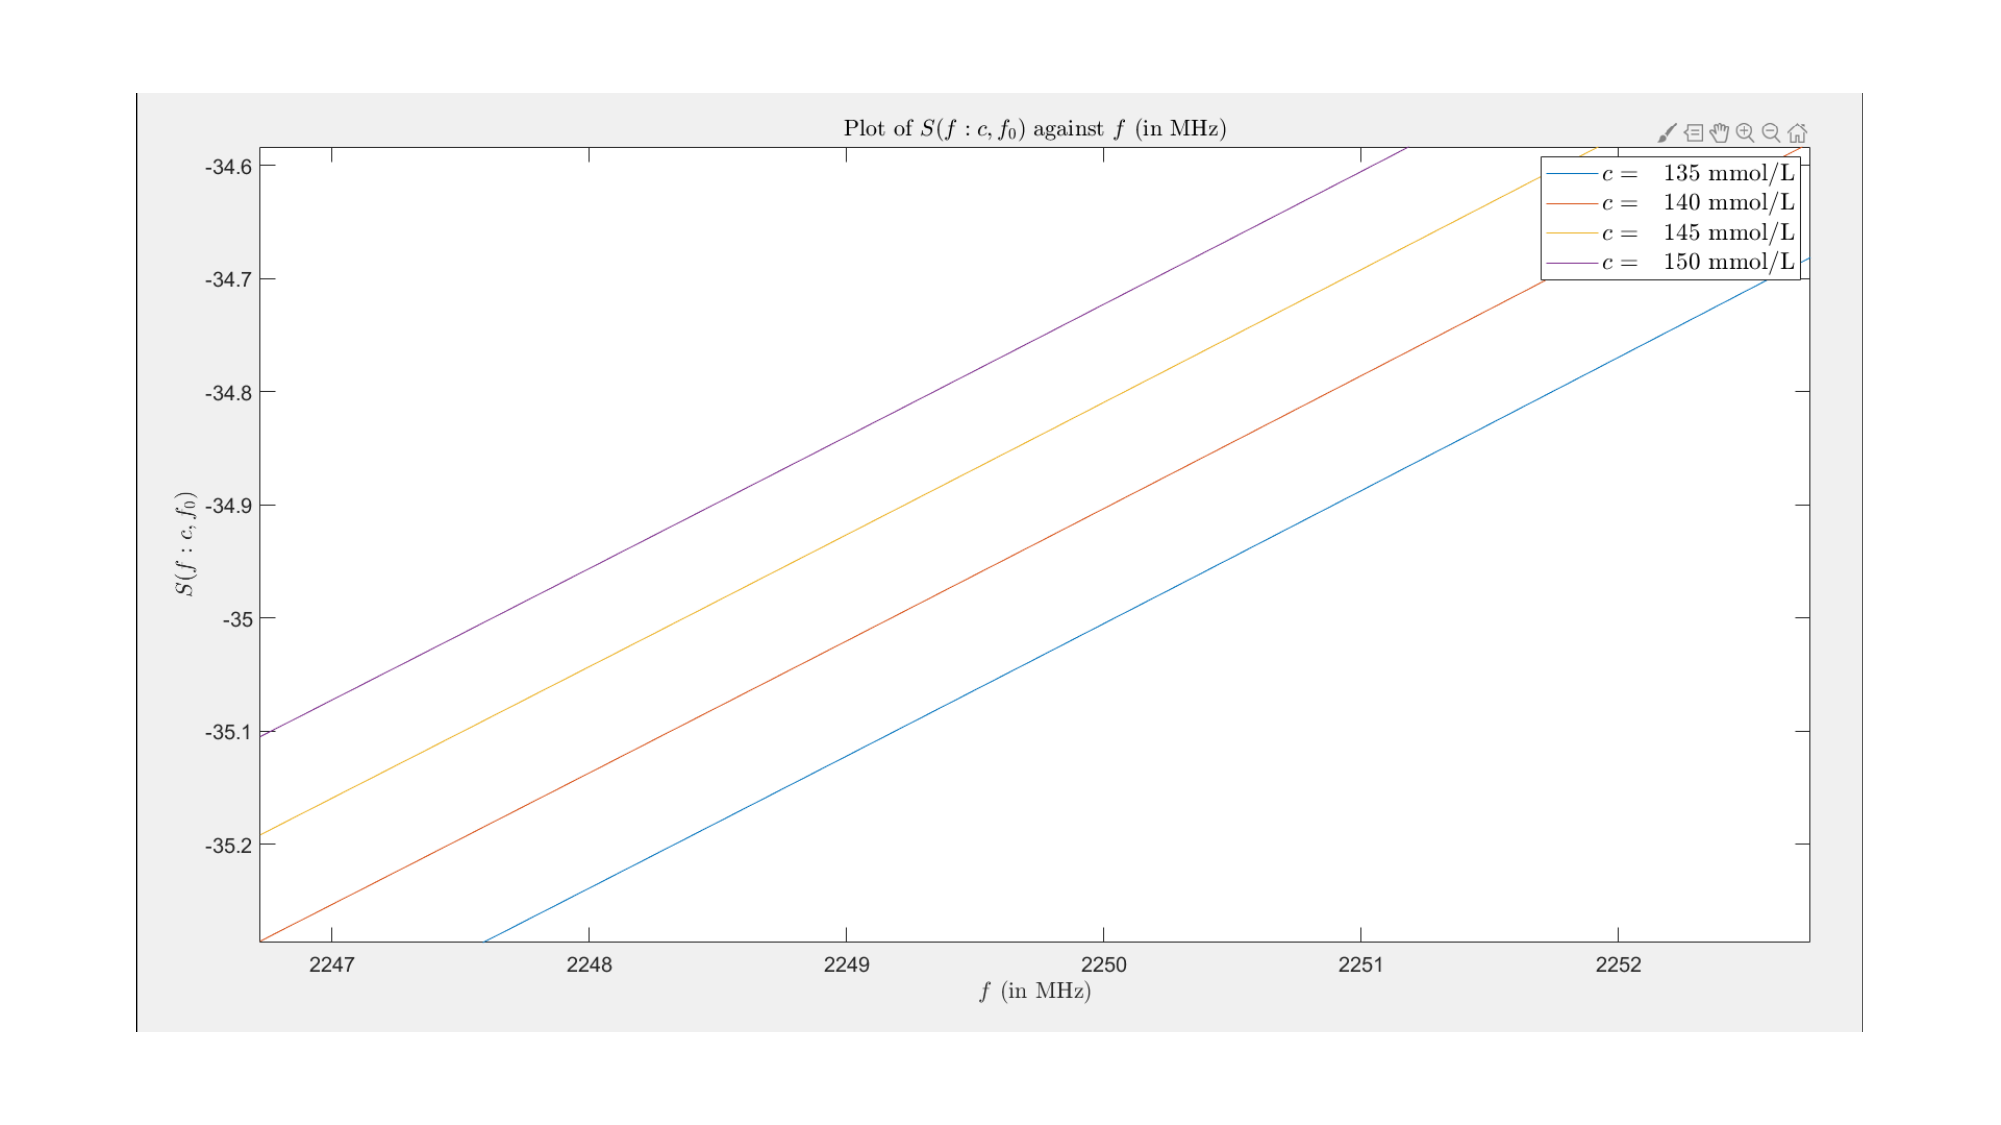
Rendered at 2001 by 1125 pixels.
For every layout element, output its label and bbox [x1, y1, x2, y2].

picture [137, 93, 1863, 1032]
